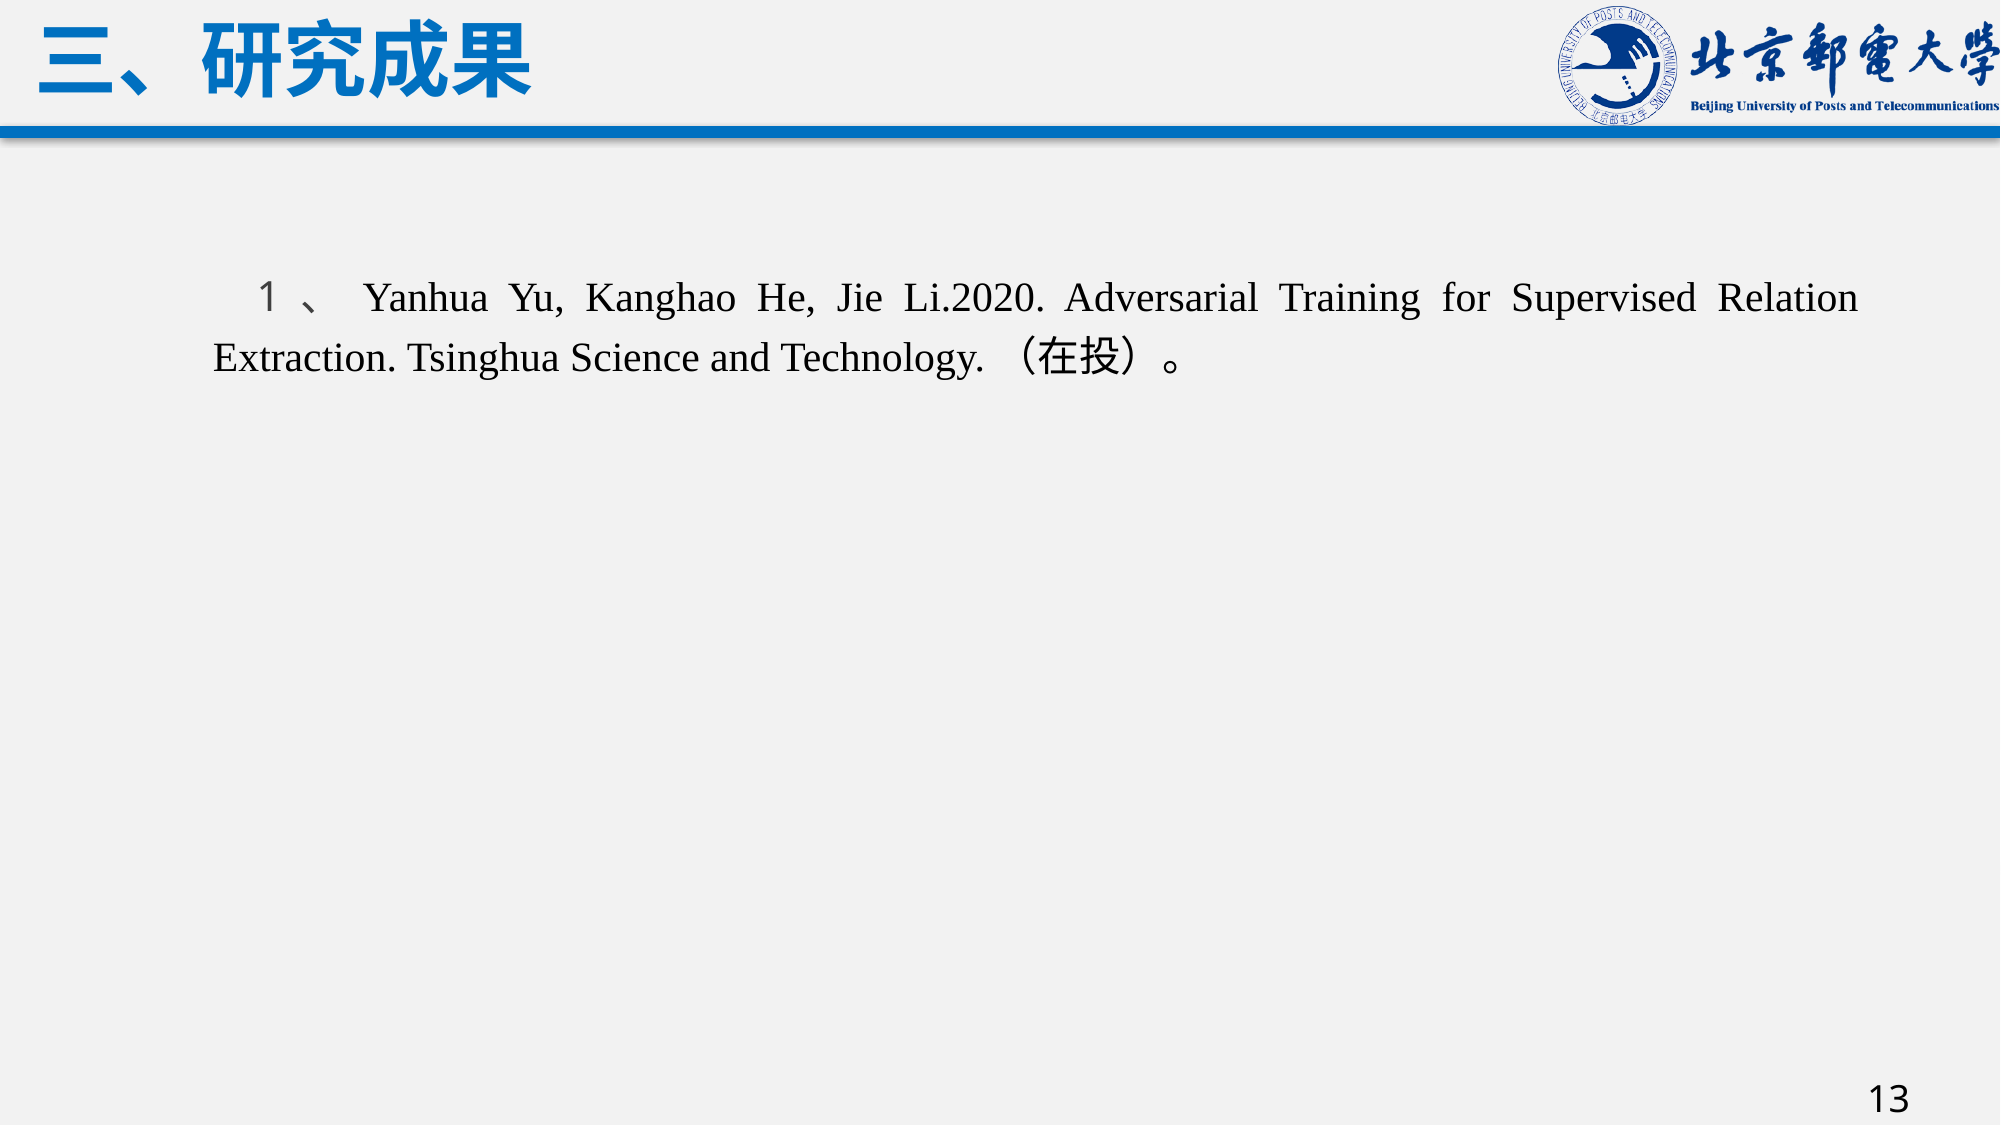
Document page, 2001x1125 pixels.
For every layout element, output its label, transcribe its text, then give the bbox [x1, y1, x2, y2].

text_box 三、研究成果 [0, 0, 549, 115]
text_box 1、Yanhua Yu, Kanghao He, Jie Li.2020. Adversarial Training for Supervised Relation Extraction. Tsinghua Science and Technology.（在投）。 [154, 252, 1919, 388]
picture [1557, 0, 2001, 1125]
